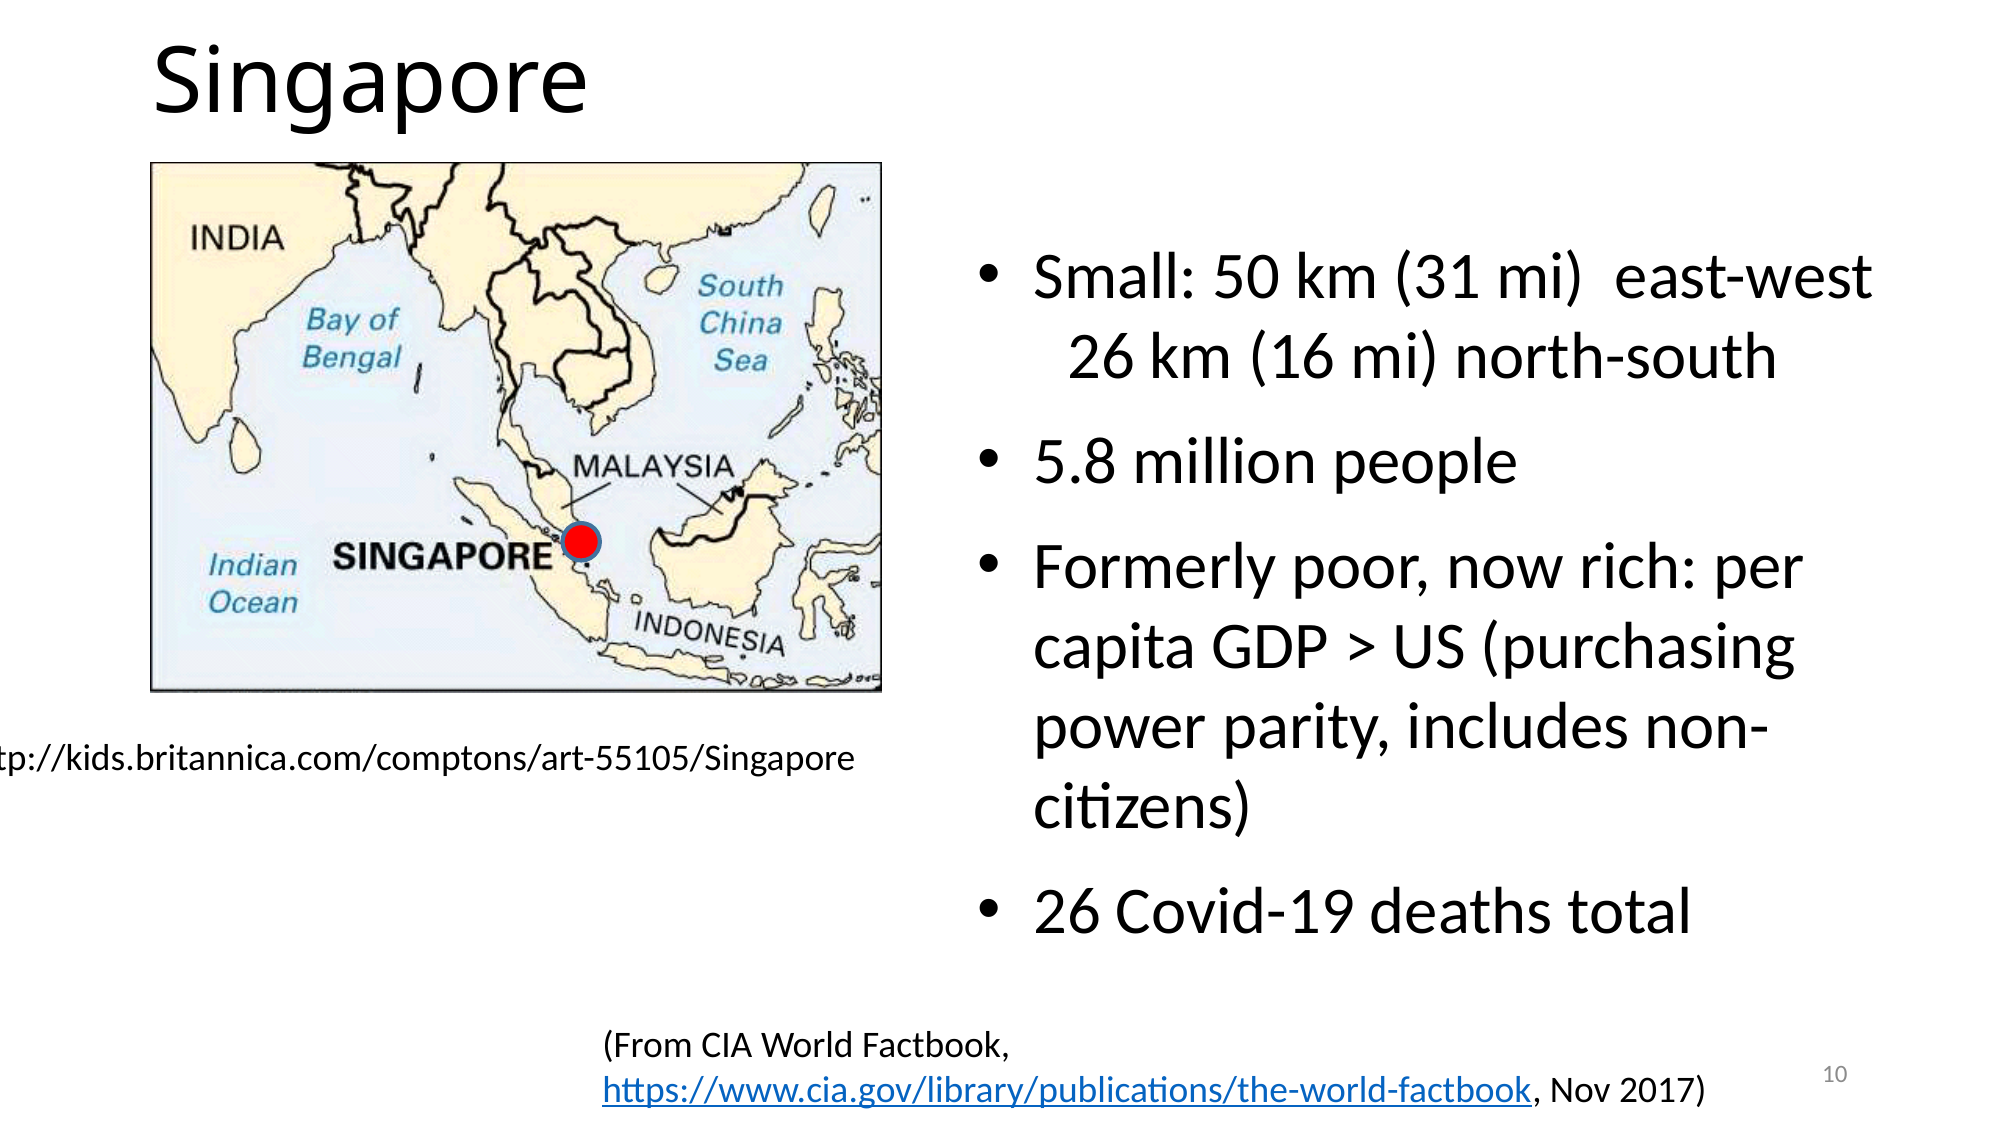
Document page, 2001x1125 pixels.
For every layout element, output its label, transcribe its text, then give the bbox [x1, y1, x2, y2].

text_box http://kids.britannica.com/comptons/art-55105/Singapore [0, 725, 1060, 785]
text_box Small: 50 km (31 mi) east-west 26 km (16 mi) north-south 5.8 million people Formerly poor, now rich: per capita GDP > US (purchasing power parity, includes non-citizens) 26 Covid-19 deaths total [962, 224, 1938, 1115]
text_box Singapore [137, 12, 275, 153]
text_box (From CIA World Factbook, https://www.cia.gov/library/publications/the-world-factbook, Nov 2017) [587, 1012, 1863, 1125]
text_box [275, 0, 730, 160]
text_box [149, 162, 882, 693]
